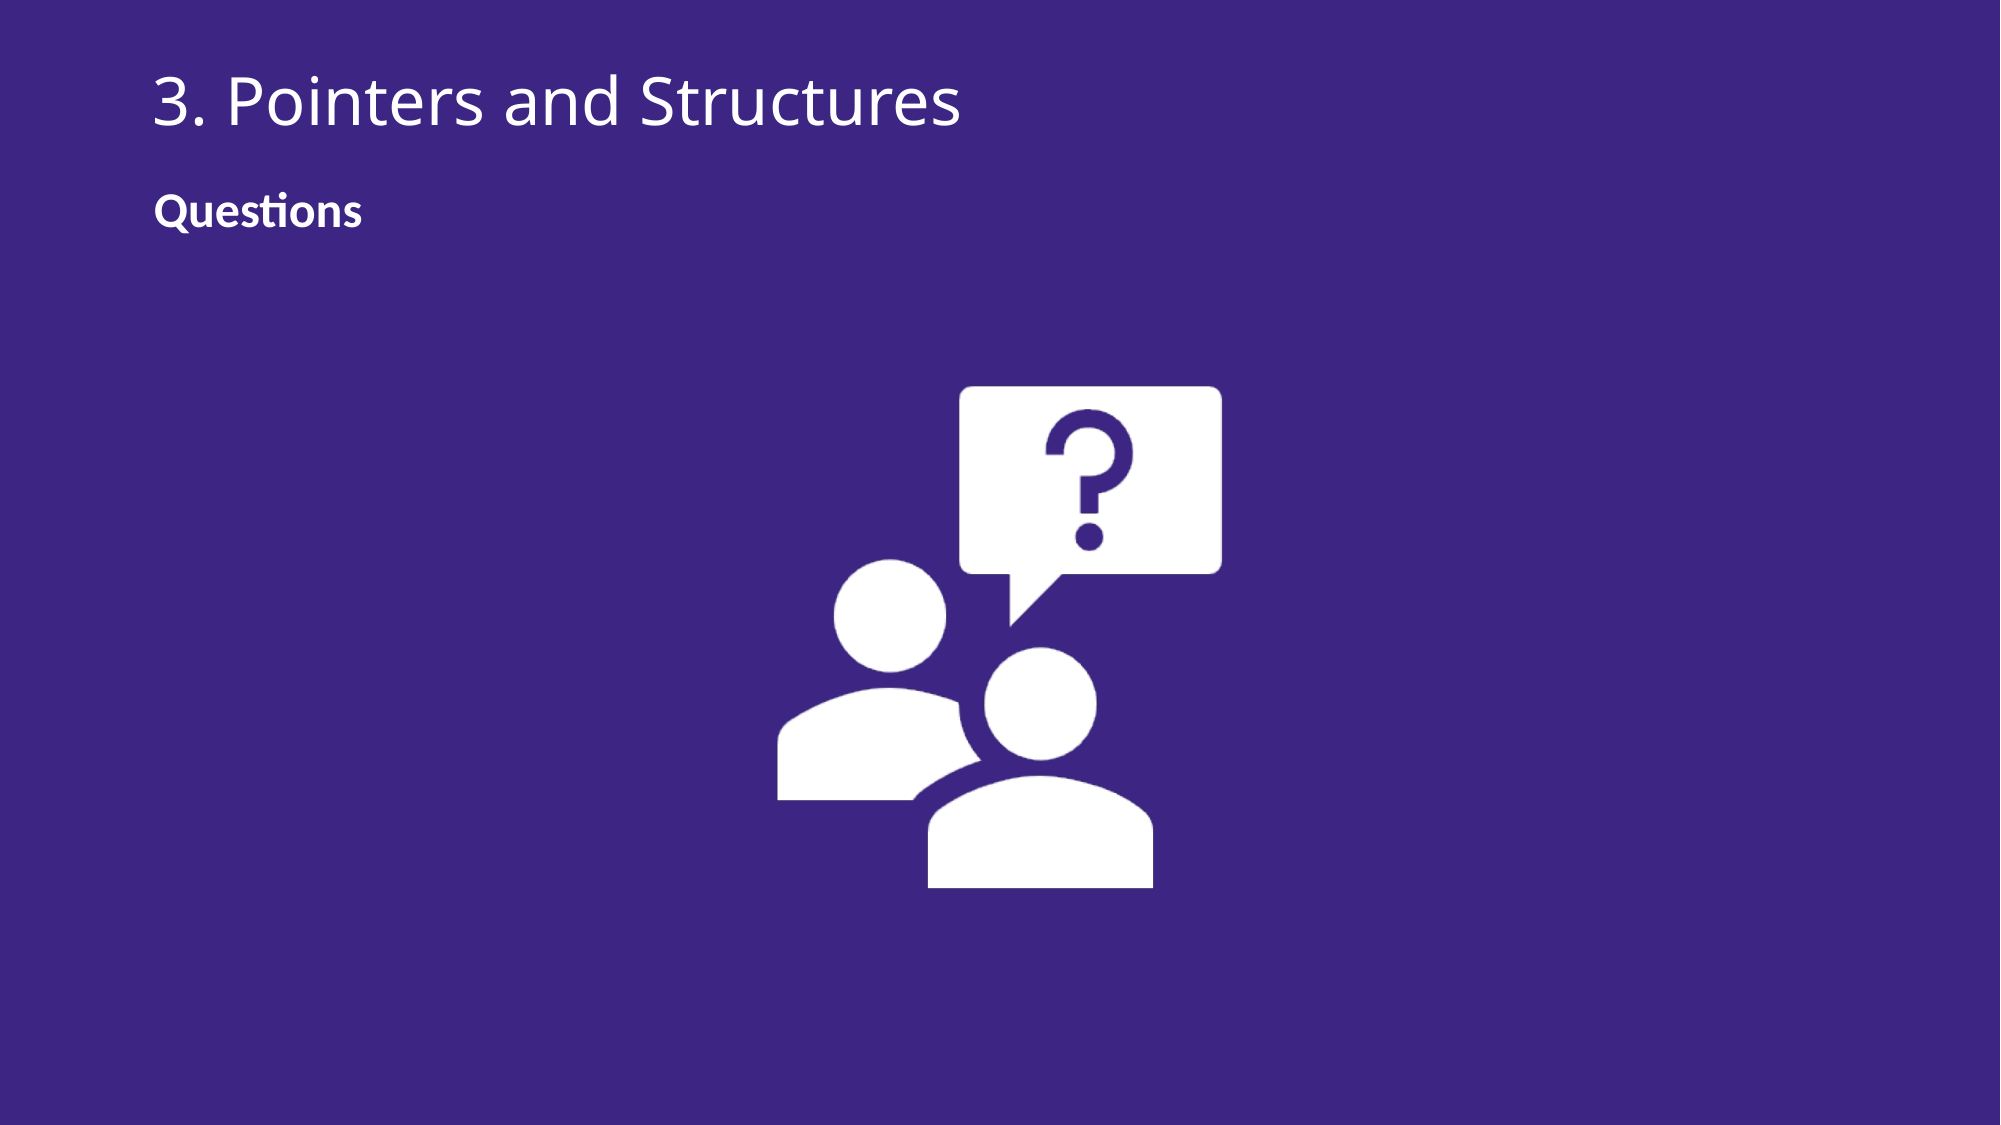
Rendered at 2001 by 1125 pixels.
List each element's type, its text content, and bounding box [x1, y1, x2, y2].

text_box 3. Pointers and Structures [137, 59, 1863, 155]
picture [699, 336, 1301, 939]
text_box Questions [139, 170, 1895, 246]
